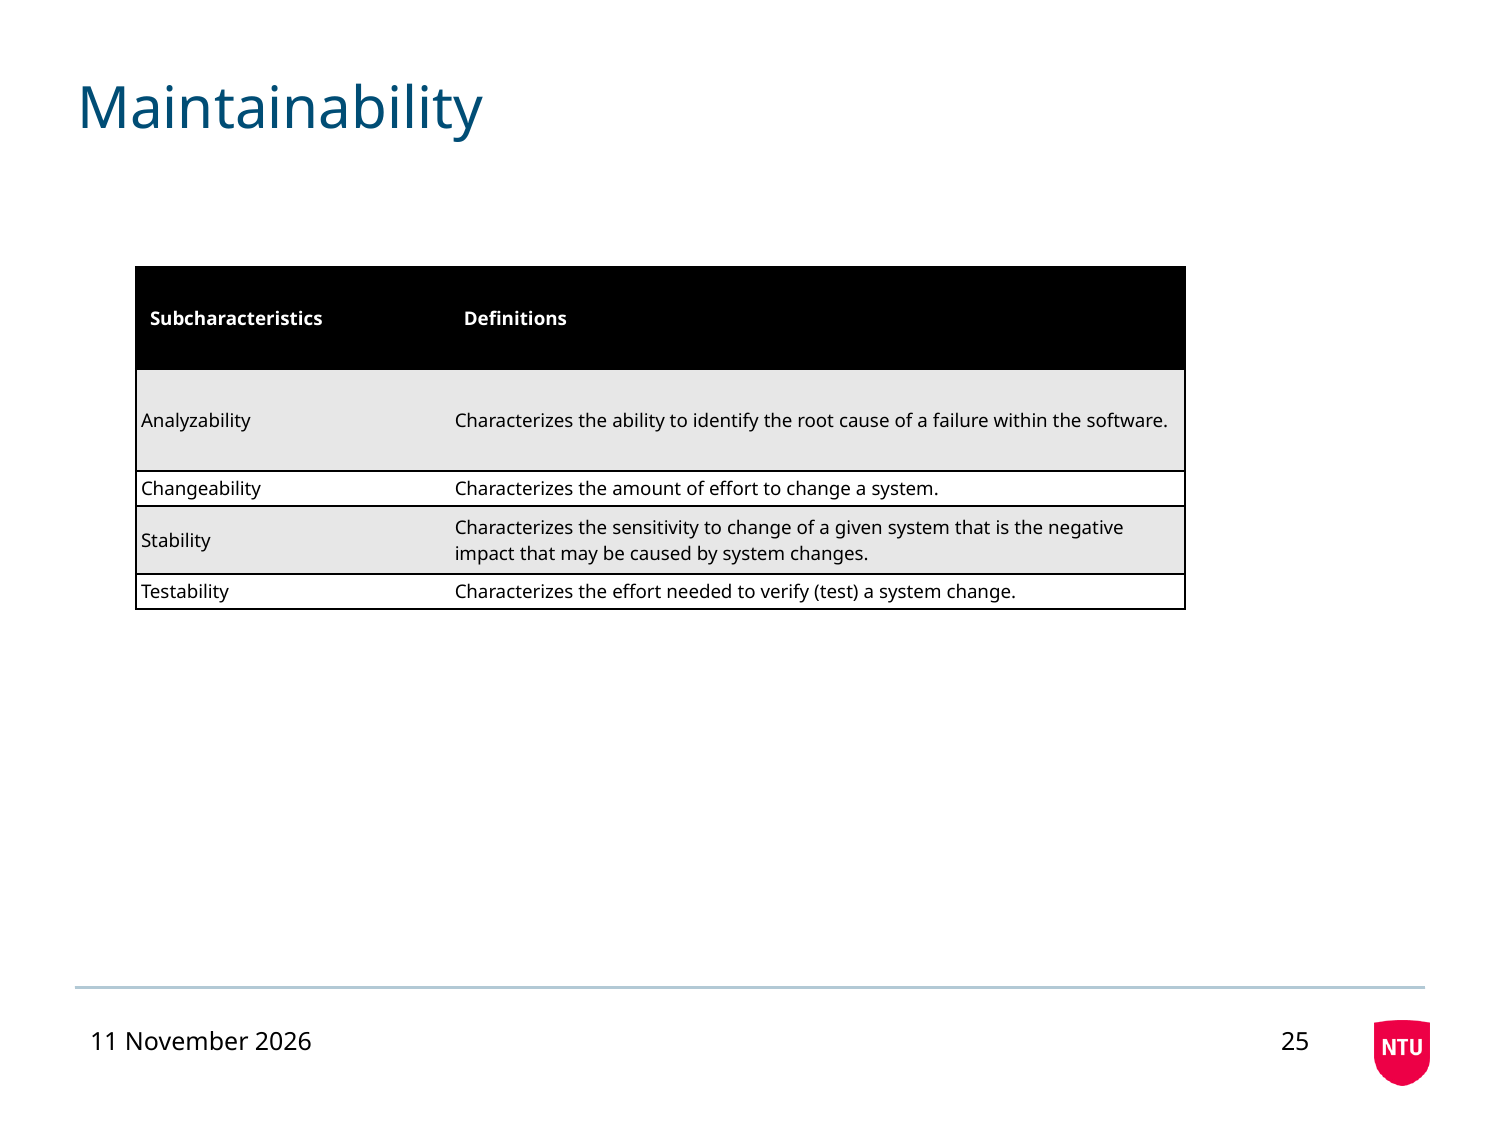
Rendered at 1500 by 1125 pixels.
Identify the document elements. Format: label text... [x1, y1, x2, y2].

table_header Subcharacteristics [137, 268, 450, 368]
table_header Definitions [450, 268, 1184, 368]
picture [1374, 1020, 1430, 1086]
slide_number 25 [974, 1017, 1325, 1097]
table_cell Testability [137, 575, 450, 608]
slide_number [75, 1017, 425, 1097]
table_cell Characterizes the ability to identify the root cause of a failure within the software. [450, 370, 1184, 470]
table_cell Characterizes the effort needed to verify (test) a system change. [450, 575, 1184, 608]
table_cell Changeability [137, 472, 450, 505]
table_cell Characterizes the amount of effort to change a system. [450, 472, 1184, 505]
table_cell Characterizes the sensitivity to change of a given system that is the negative impact that may be caused by system changes. [450, 507, 1184, 573]
title Maintainability [62, 62, 1425, 238]
table_cell Stability [137, 507, 450, 573]
table_cell Analyzability [137, 370, 450, 470]
